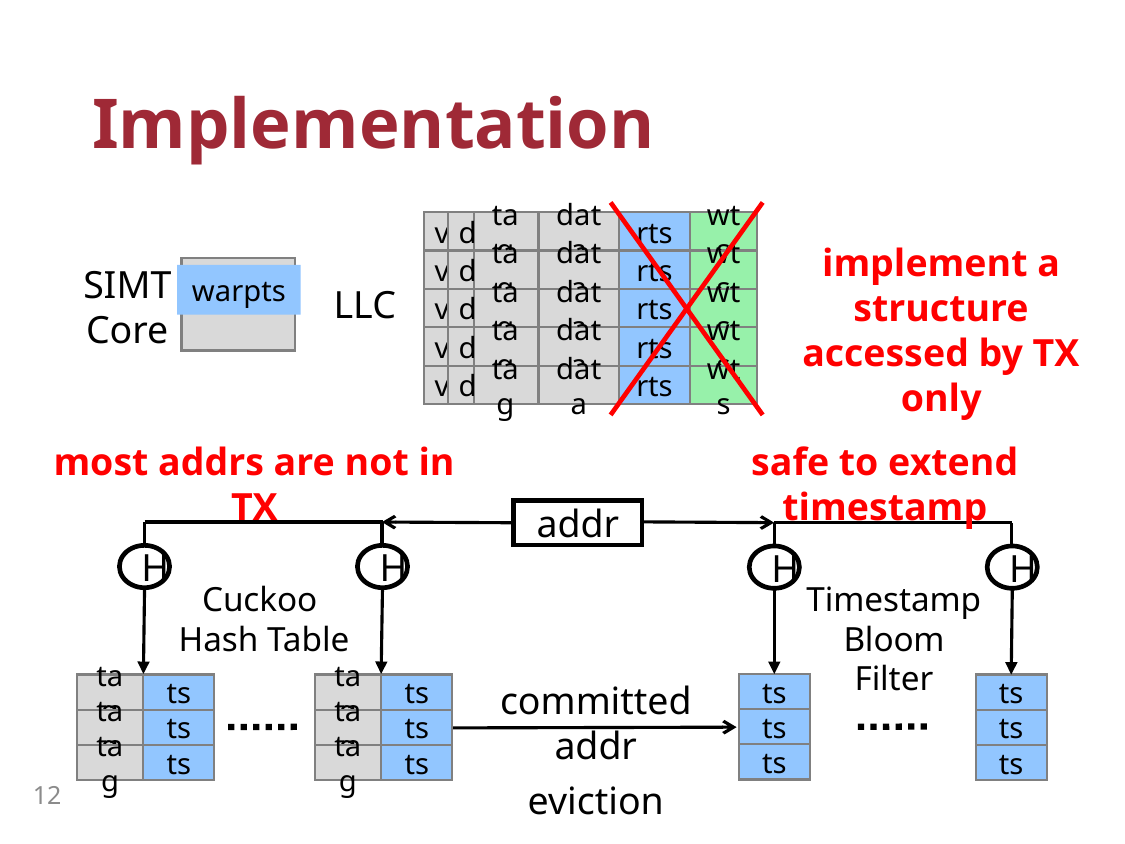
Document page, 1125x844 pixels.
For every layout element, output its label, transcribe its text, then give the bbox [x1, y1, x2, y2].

text_box implement a structure accessed by TX only [757, 231, 1125, 426]
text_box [71, 254, 296, 361]
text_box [738, 522, 1047, 781]
title Implementation [77, 44, 1048, 208]
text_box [610, 202, 763, 415]
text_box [449, 669, 739, 786]
text_box most addrs are not in TX [36, 430, 473, 535]
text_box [76, 521, 453, 781]
text_box safe to extend timestamp [654, 430, 1116, 536]
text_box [304, 212, 610, 405]
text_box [381, 500, 775, 545]
